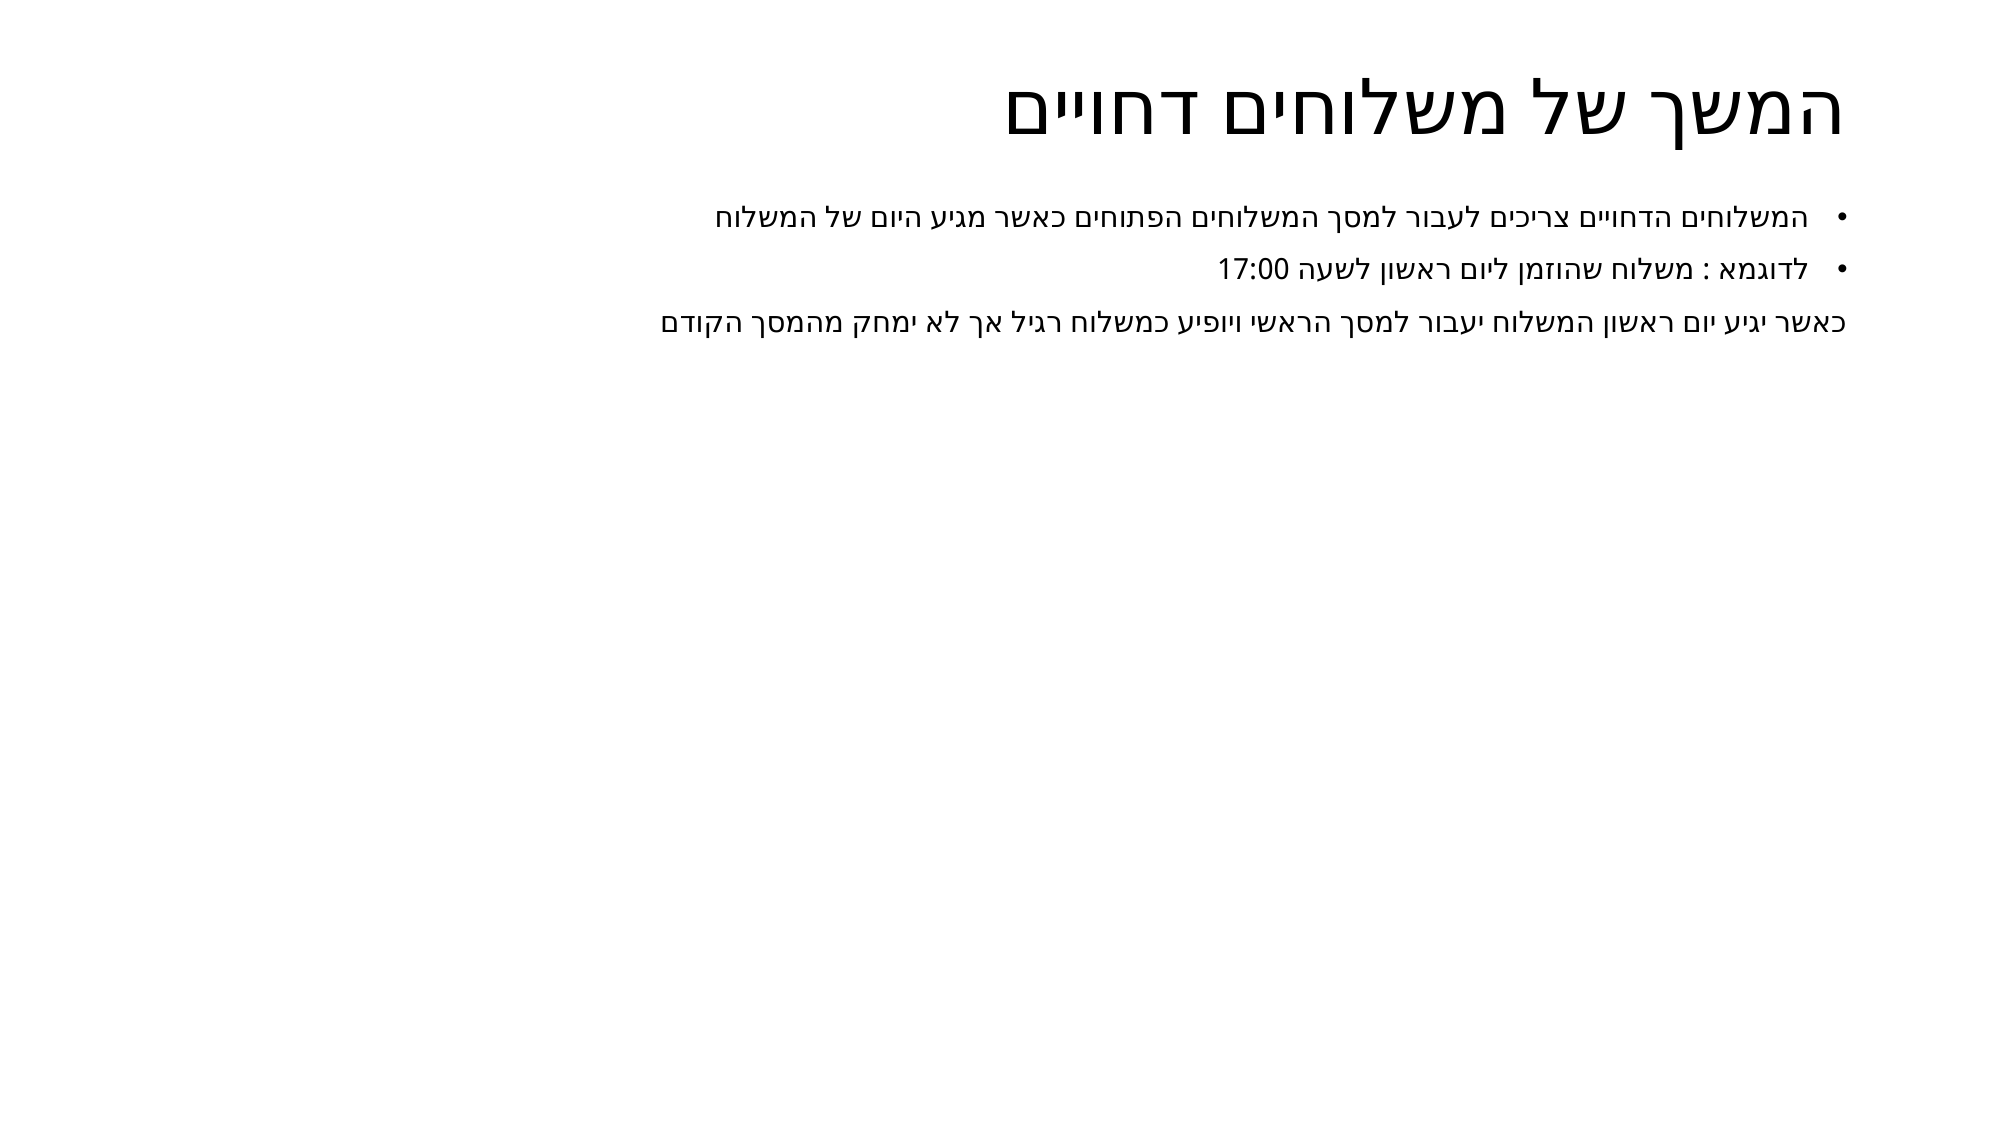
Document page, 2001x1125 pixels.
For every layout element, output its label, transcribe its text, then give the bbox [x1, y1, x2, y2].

list המשלוחים הדחויים צריכים לעבור למסך המשלוחים הפתוחים כאשר מגיע היום של המשלוח לדוגמא : משלוח שהוזמן ליום ראשון לשעה 17:00 כאשר יגיע יום ראשון המשלוח יעבור למסך הראשי ויופיע כמשלוח רגיל אך לא ימחק מהמסך הקודם [137, 195, 1863, 1014]
title המשך של משלוחים דחויים [137, 59, 1863, 159]
